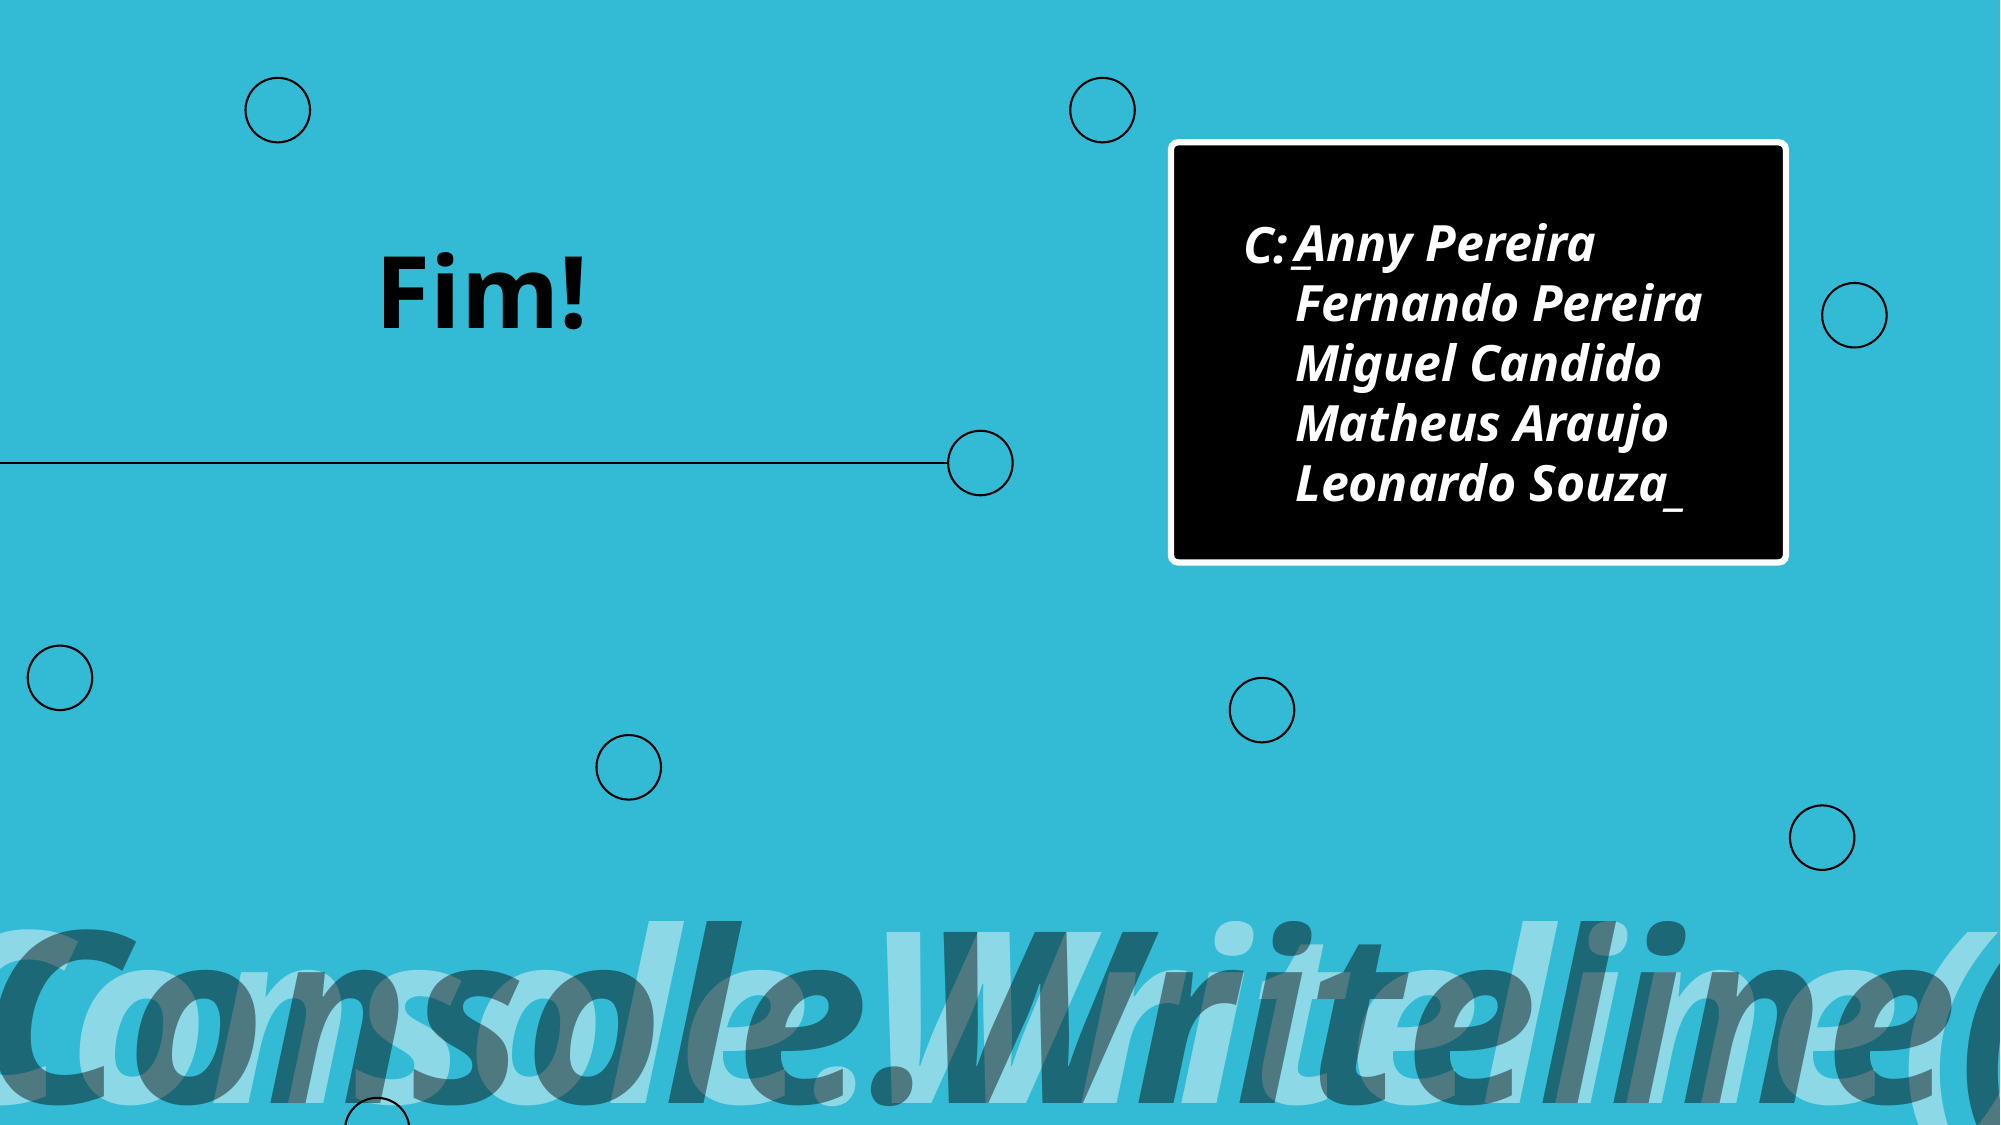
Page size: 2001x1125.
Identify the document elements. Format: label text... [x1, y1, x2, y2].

text_box [26, 644, 94, 712]
text_box [1228, 676, 1296, 744]
text_box [244, 76, 312, 144]
text_box [1821, 281, 1888, 349]
text_box [1169, 141, 1787, 564]
text_box [1069, 76, 1136, 144]
text_box Fim! [7, 221, 957, 356]
text_box [947, 429, 1014, 497]
text_box [1788, 804, 1856, 871]
text_box Anny Pereira Fernando Pereira Miguel Candido Matheus Araujo Leonardo Souza [1280, 204, 1726, 520]
text_box _ [1652, 446, 1703, 522]
text_box C: [1228, 205, 1280, 281]
text_box Console.Writeline() [0, 856, 2000, 1125]
text_box [595, 734, 663, 801]
